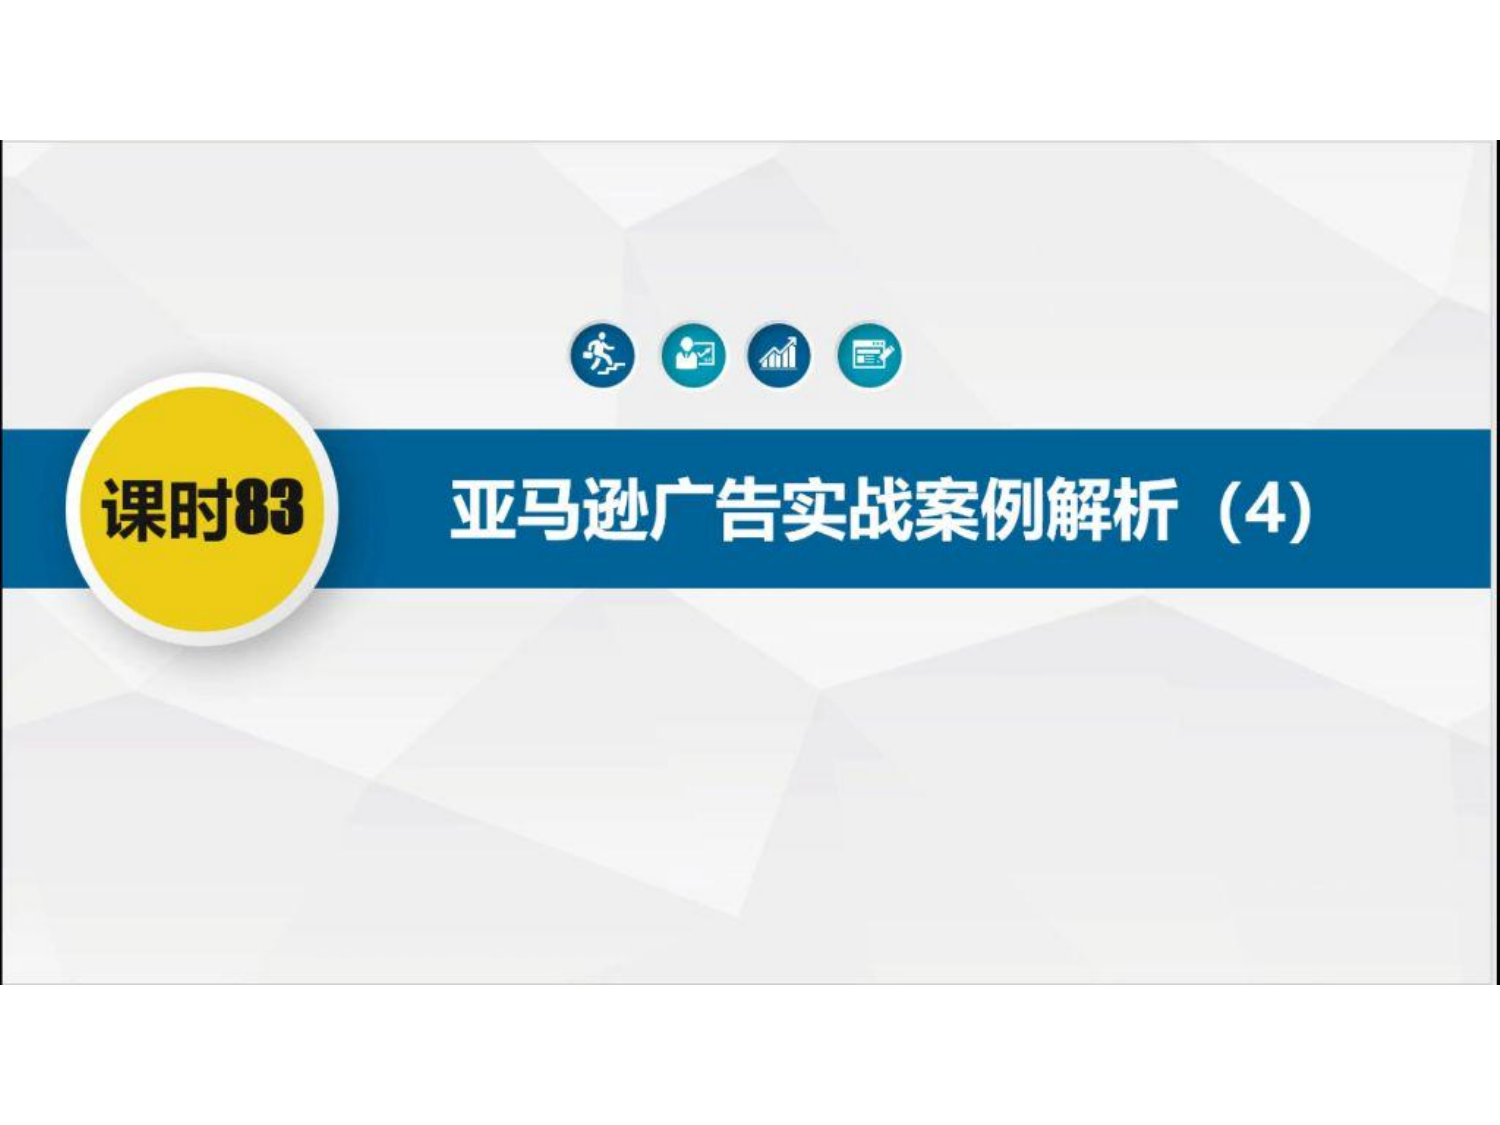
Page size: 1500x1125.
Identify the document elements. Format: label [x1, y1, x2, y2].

picture [0, 140, 1500, 985]
